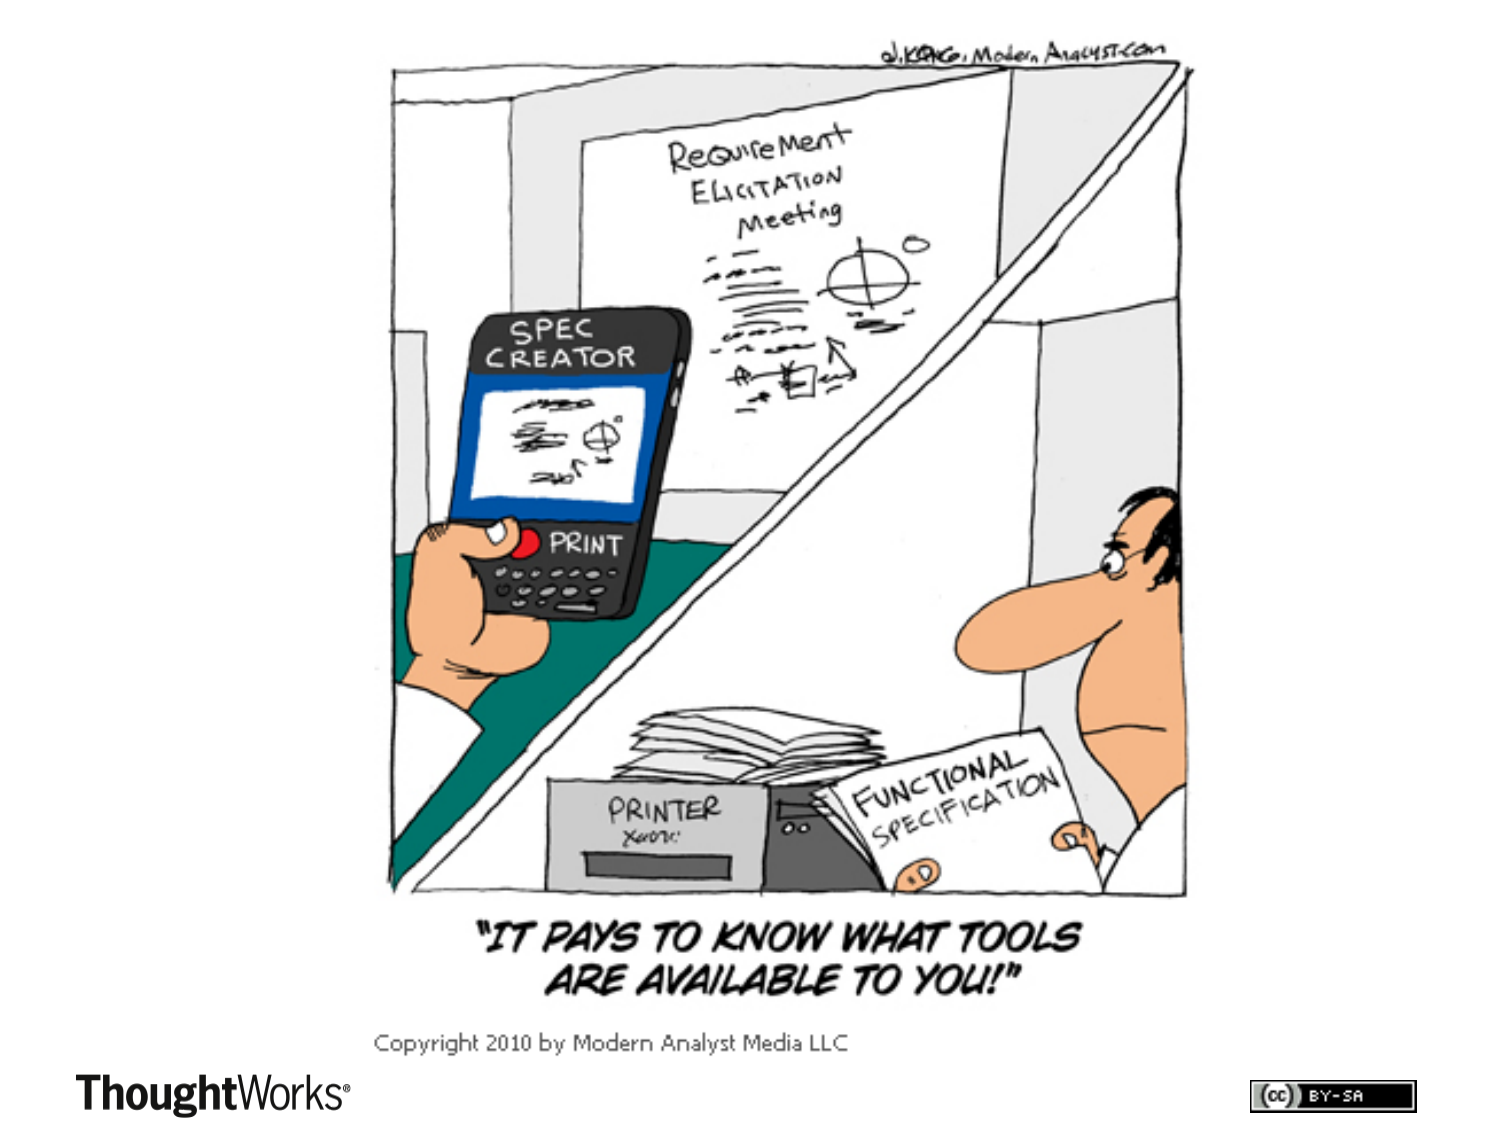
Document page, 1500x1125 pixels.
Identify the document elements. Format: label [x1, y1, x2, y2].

picture [357, 33, 1326, 1063]
picture [75, 1074, 351, 1118]
picture [1250, 1080, 1417, 1113]
